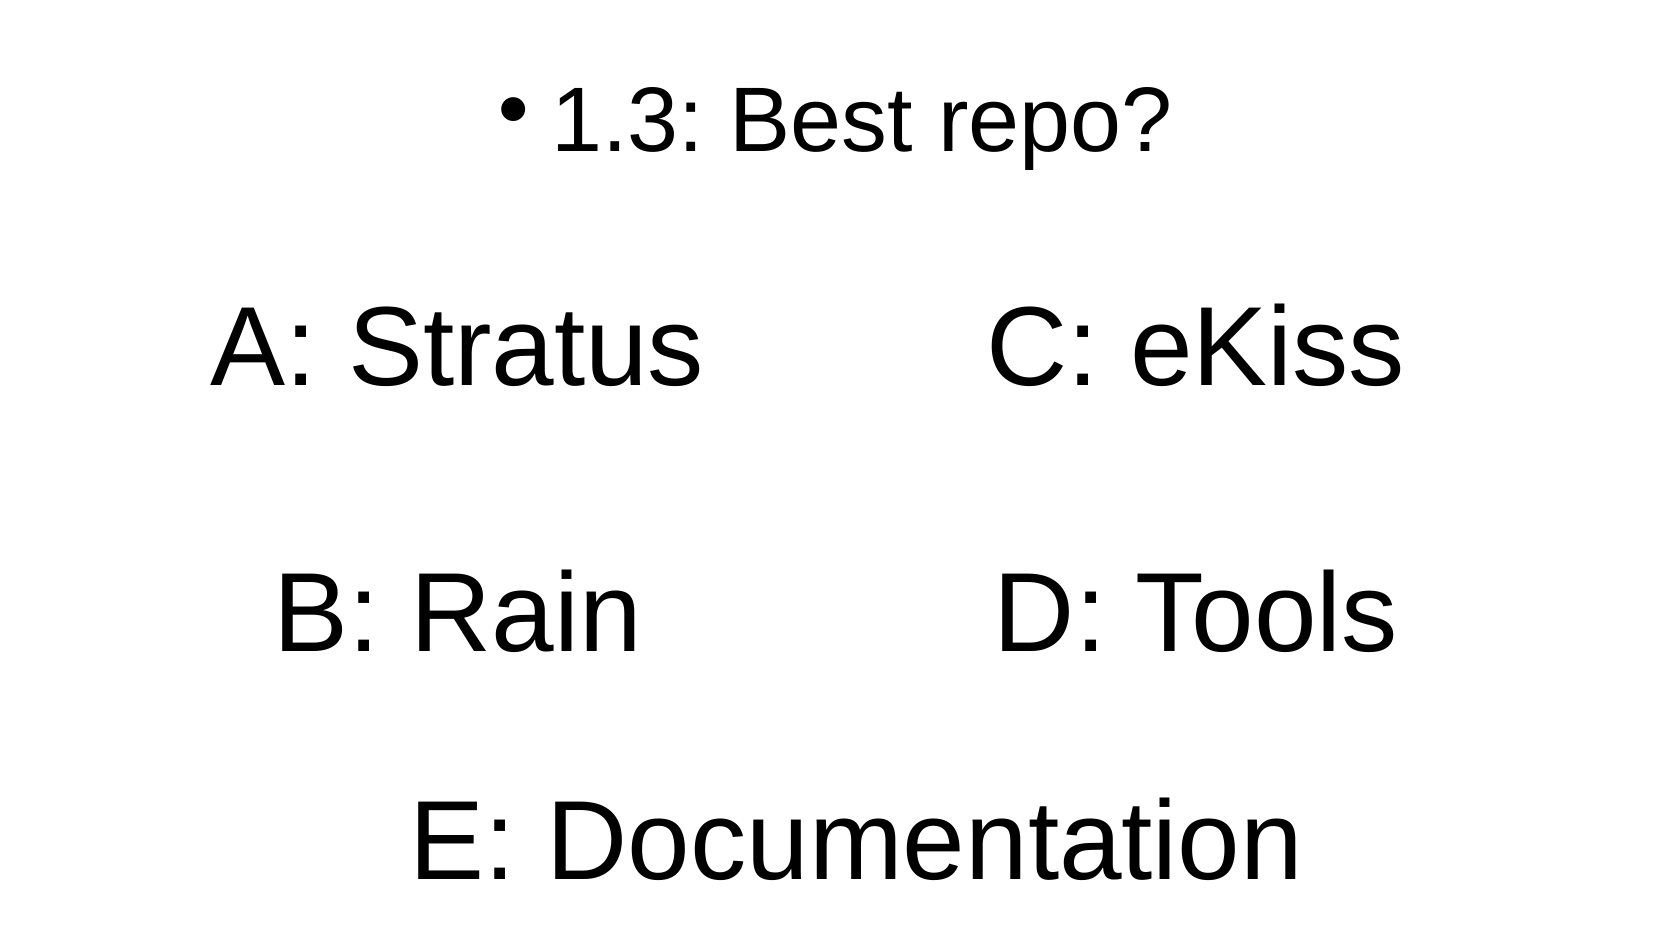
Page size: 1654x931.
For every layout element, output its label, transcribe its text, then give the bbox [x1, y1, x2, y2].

text_box E: Documentation [324, 760, 1388, 931]
text_box C: eKiss [856, 265, 1536, 473]
title 1.3: Best repo? [82, 37, 1571, 193]
text_box A: Stratus [118, 265, 798, 473]
text_box D: Tools [856, 531, 1536, 739]
text_box B: Rain [118, 531, 798, 739]
